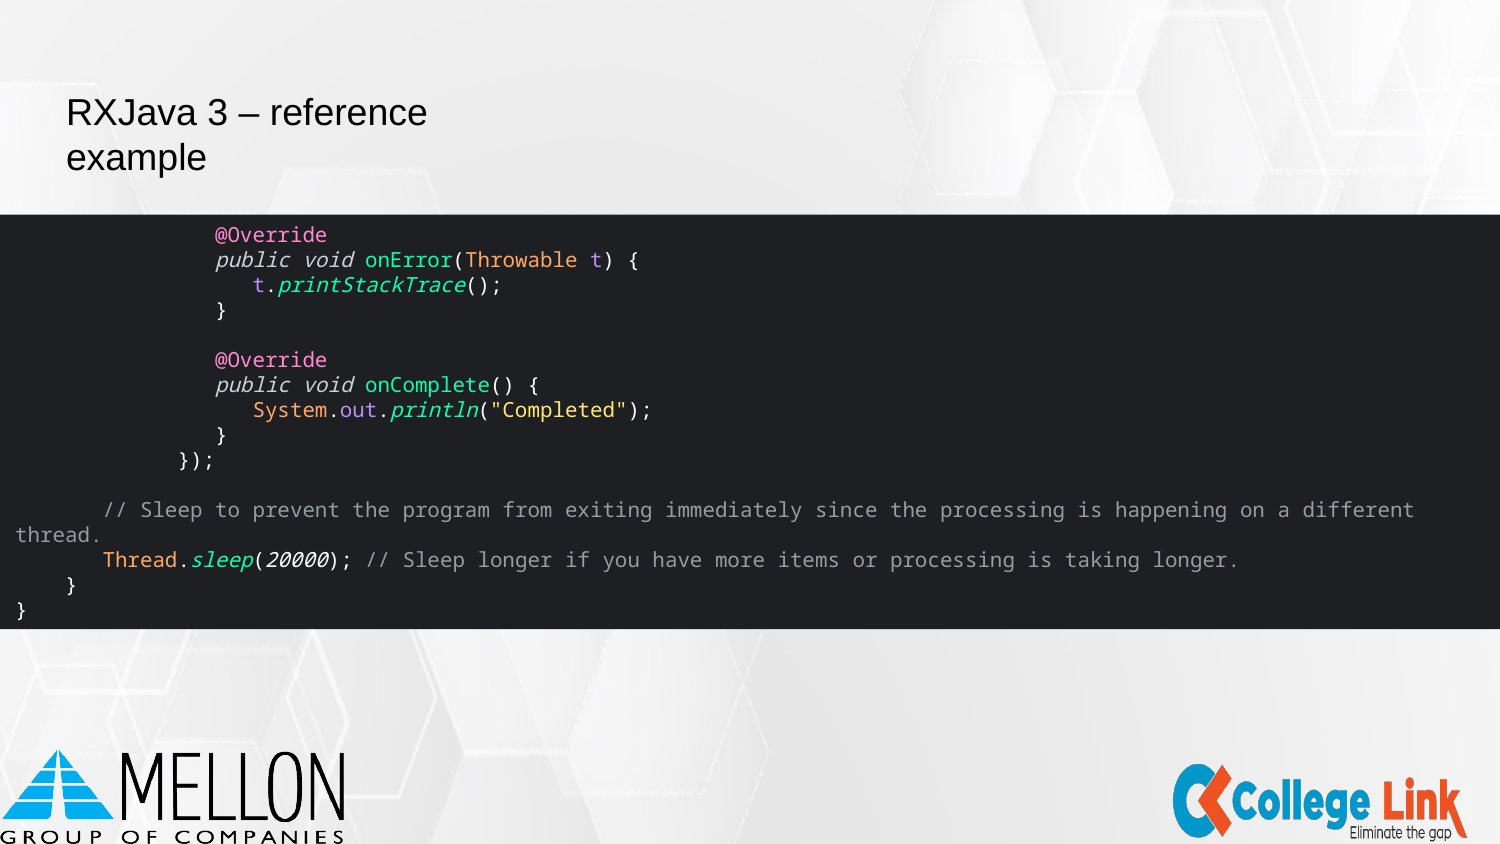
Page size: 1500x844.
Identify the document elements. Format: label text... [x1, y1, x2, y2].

picture [0, 0, 1500, 214]
picture [0, 630, 1500, 844]
title RXJava 3 – reference example [51, 72, 544, 167]
text_box @Override public void onError(Throwable t) { t.printStackTrace(); } @Override public void onComplete() { System.out.println("Completed"); } }); // Sleep to prevent the program from exiting immediately since the processing is happening on a different thread. Thread.sleep(20000); // Sleep longer if you have more items or processing is taking longer. } } [0, 214, 1500, 630]
